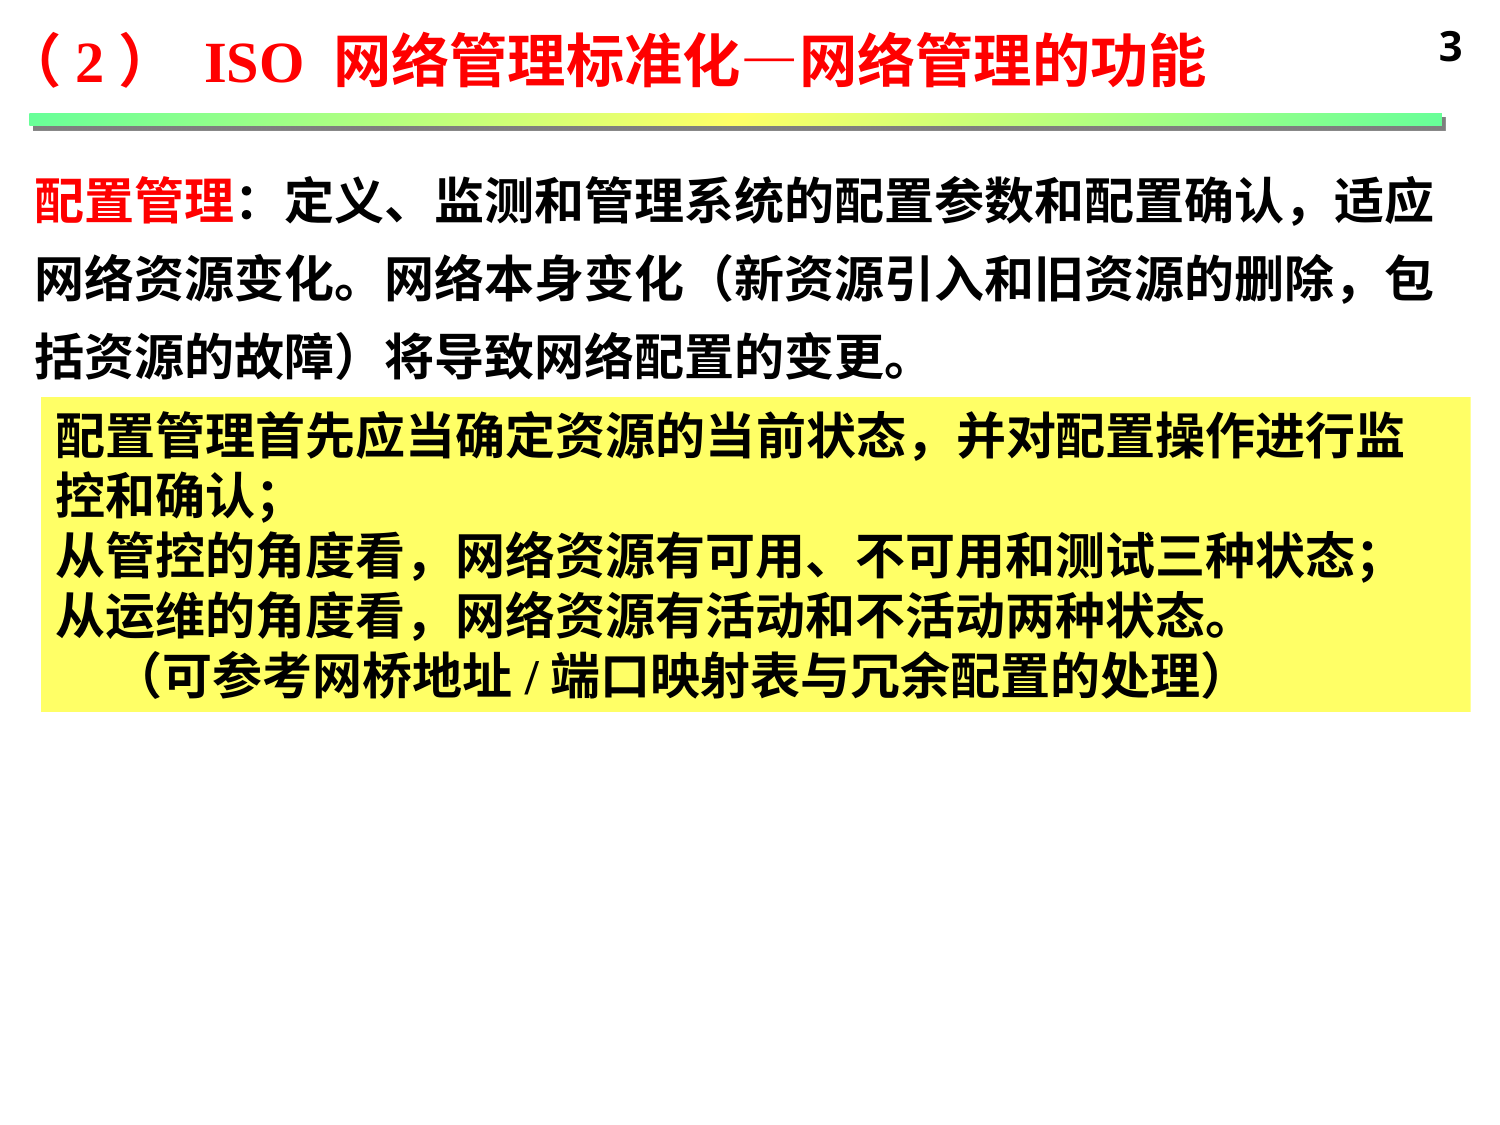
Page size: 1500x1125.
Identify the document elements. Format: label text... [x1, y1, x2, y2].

text_box 3 [1423, 11, 1478, 77]
text_box 配置管理首先应当确定资源的当前状态，并对配置操作进行监控和确认； 从管控的角度看，网络资源有可用、不可用和测试三种状态； 从运维的角度看，网络资源有活动和不活动两种状态。 （可参考网桥地址/端口映射表与冗余配置的处理） [41, 397, 1471, 712]
text_box [29, 113, 1442, 126]
text_box （2） ISO 网络管理标准化—网络管理的功能 [0, 16, 1222, 102]
text_box 配置管理：定义、监测和管理系统的配置参数和配置确认，适应网络资源变化。网络本身变化（新资源引入和旧资源的删除，包括资源的故障）将导致网络配置的变更。 [19, 144, 1483, 394]
